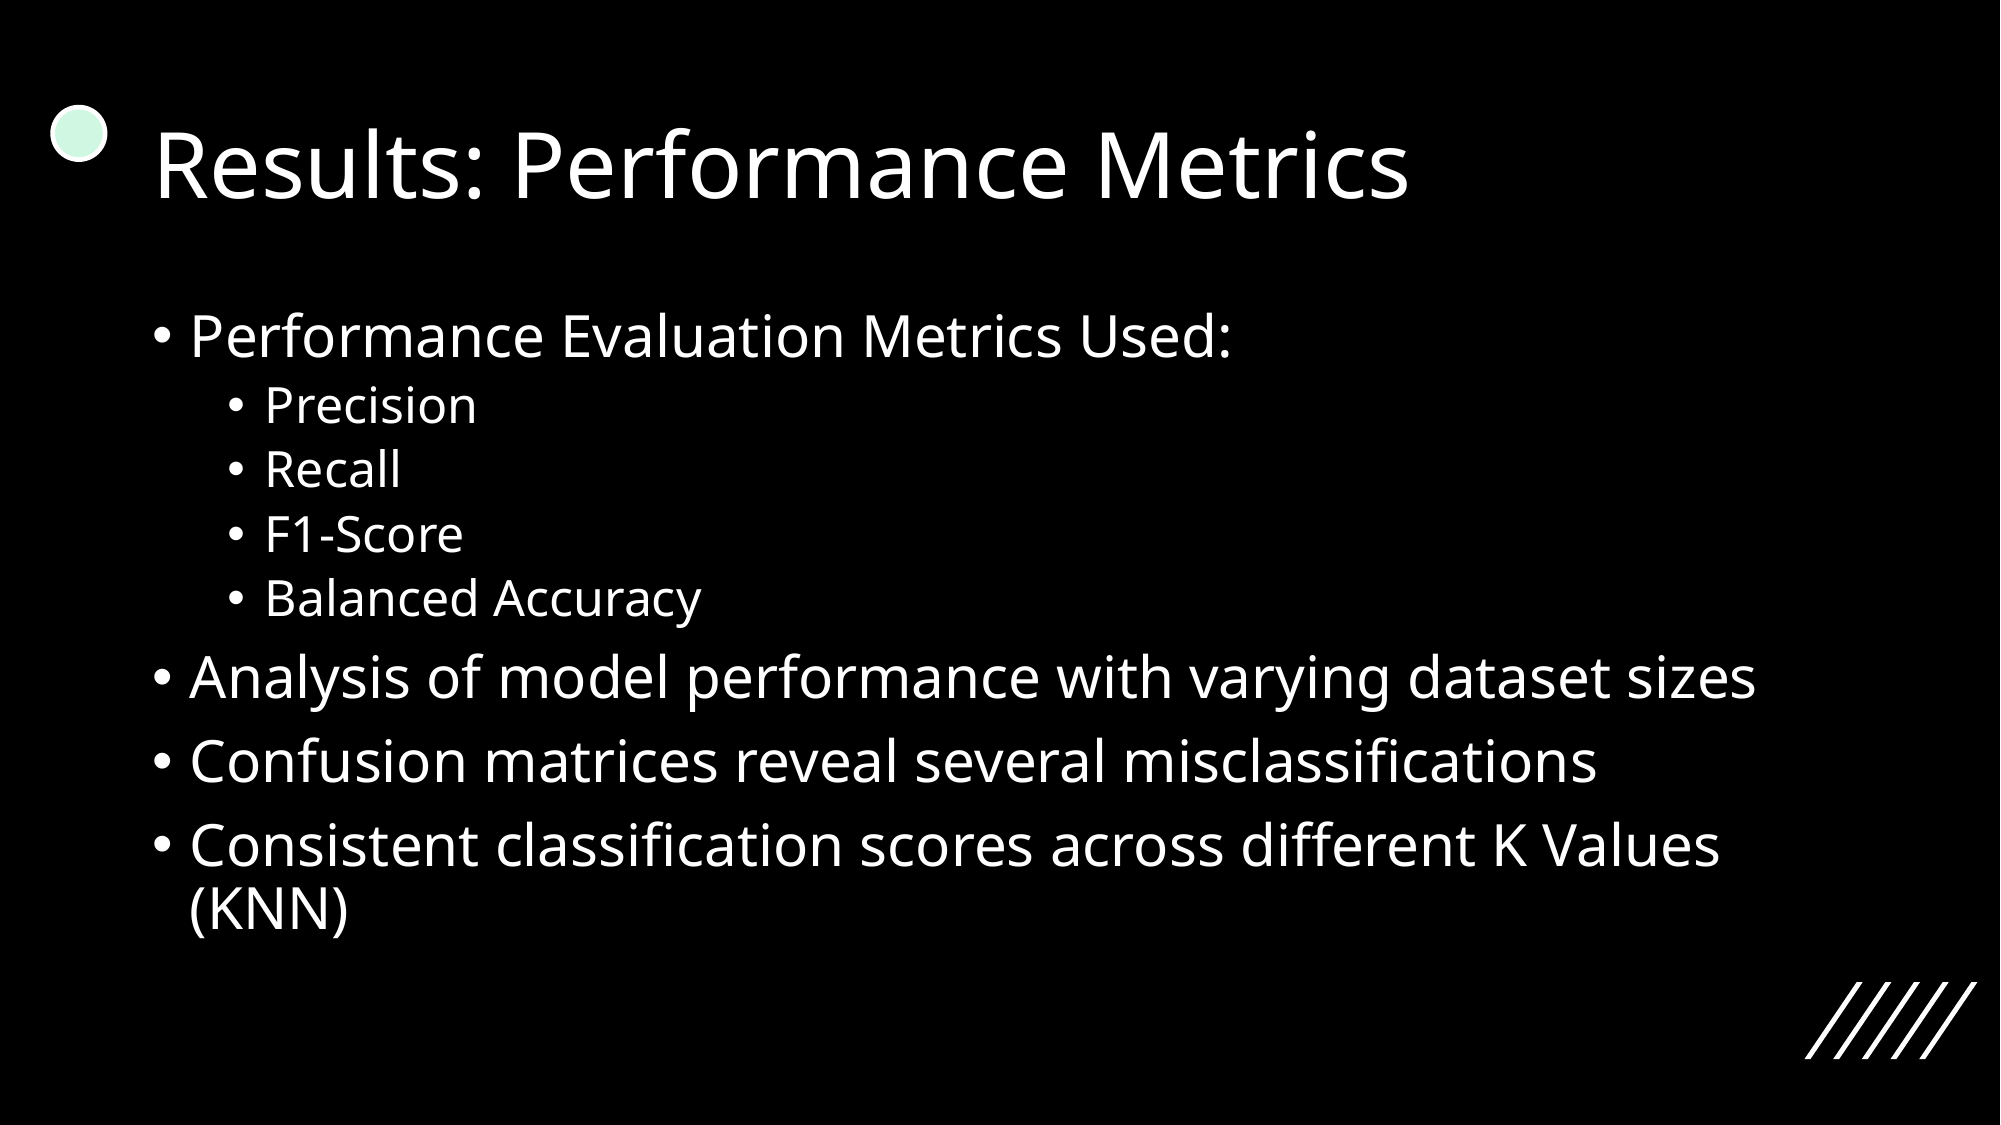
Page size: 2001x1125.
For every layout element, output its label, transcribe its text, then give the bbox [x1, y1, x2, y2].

list Performance Evaluation Metrics Used: Precision Recall F1-Score Balanced Accuracy Analysis of model performance with varying dataset sizes Confusion matrices reveal several misclassifications Consistent classification scores across different K Values (KNN) [137, 299, 1863, 1014]
title Results: Performance Metrics [137, 59, 1863, 278]
